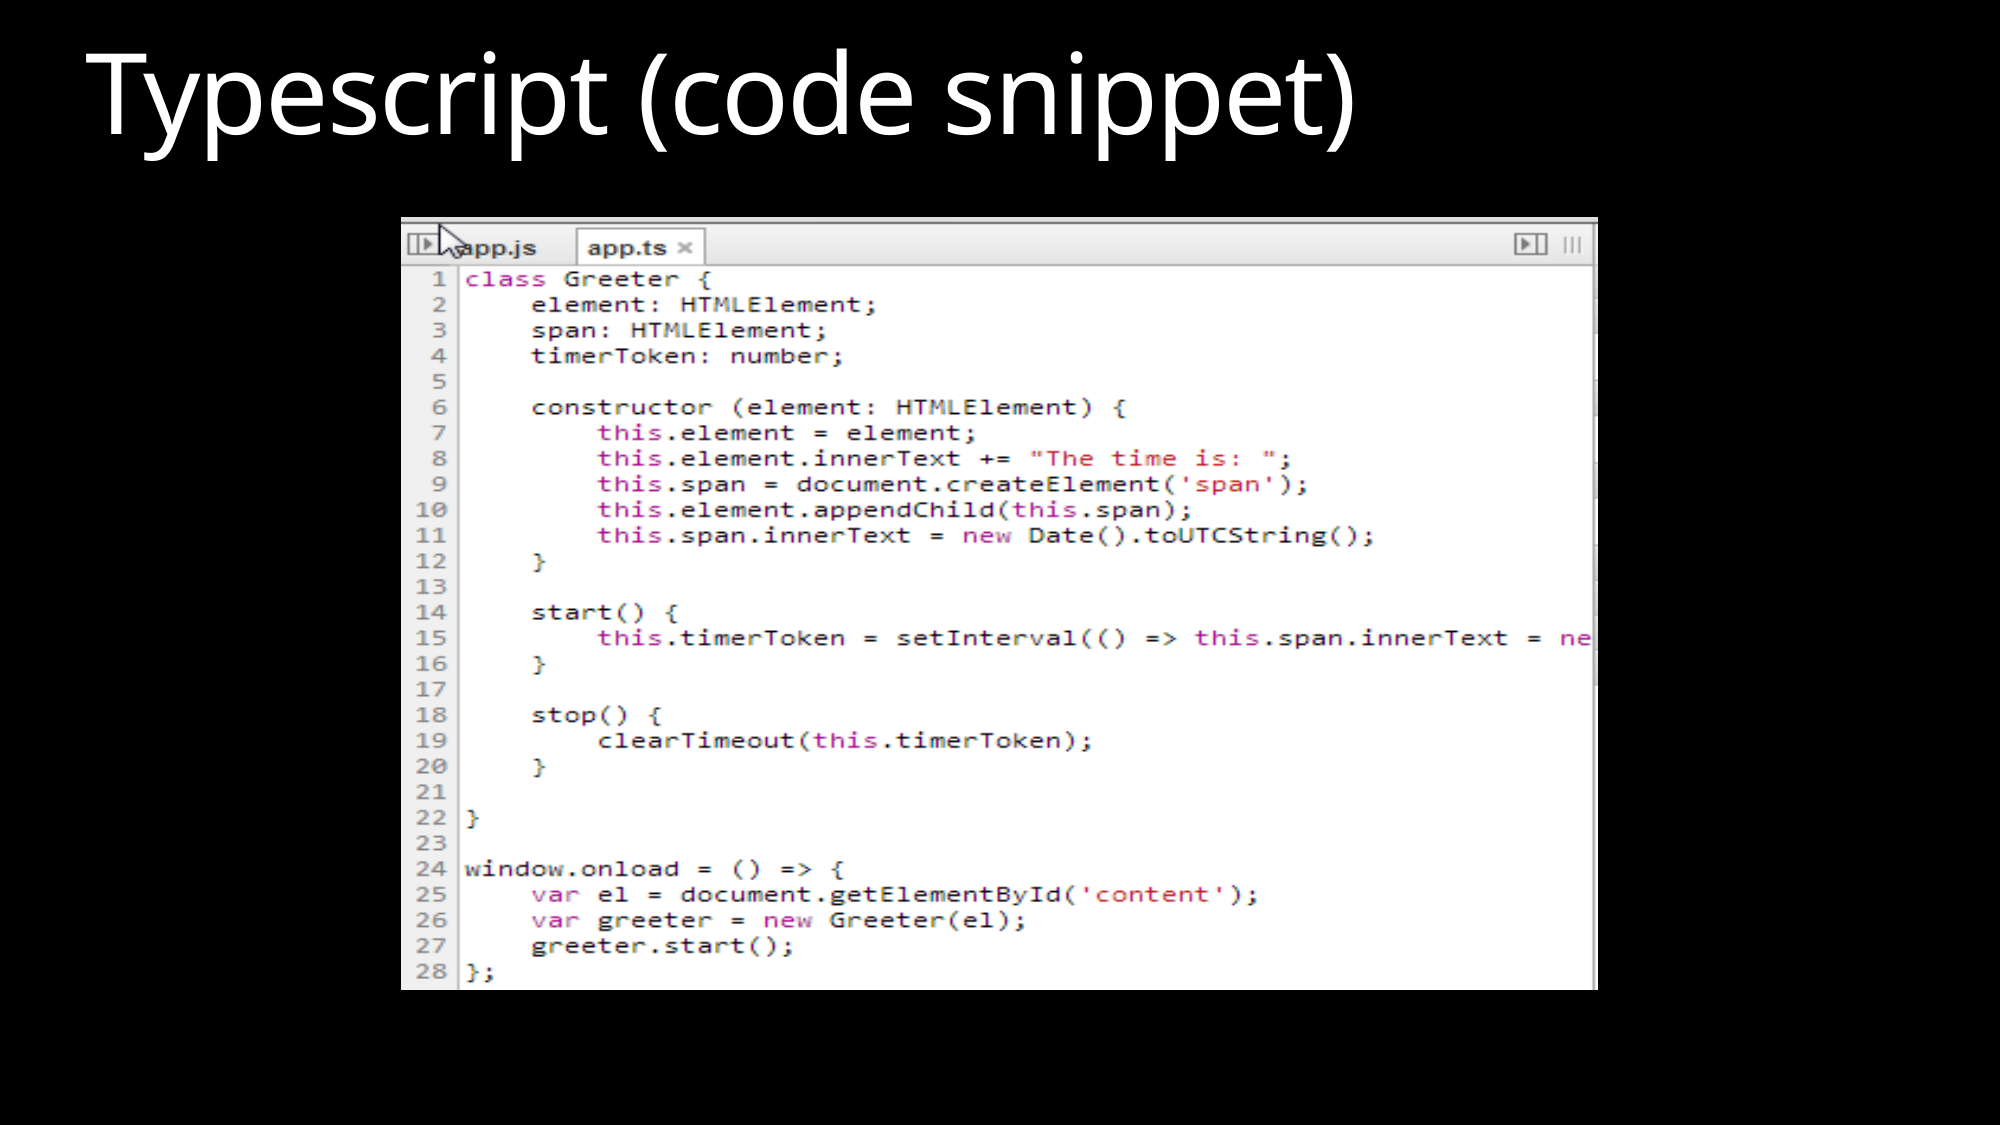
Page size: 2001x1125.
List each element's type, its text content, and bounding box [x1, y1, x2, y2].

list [401, 216, 1599, 991]
title Typescript (code snippet) [85, 37, 1915, 161]
